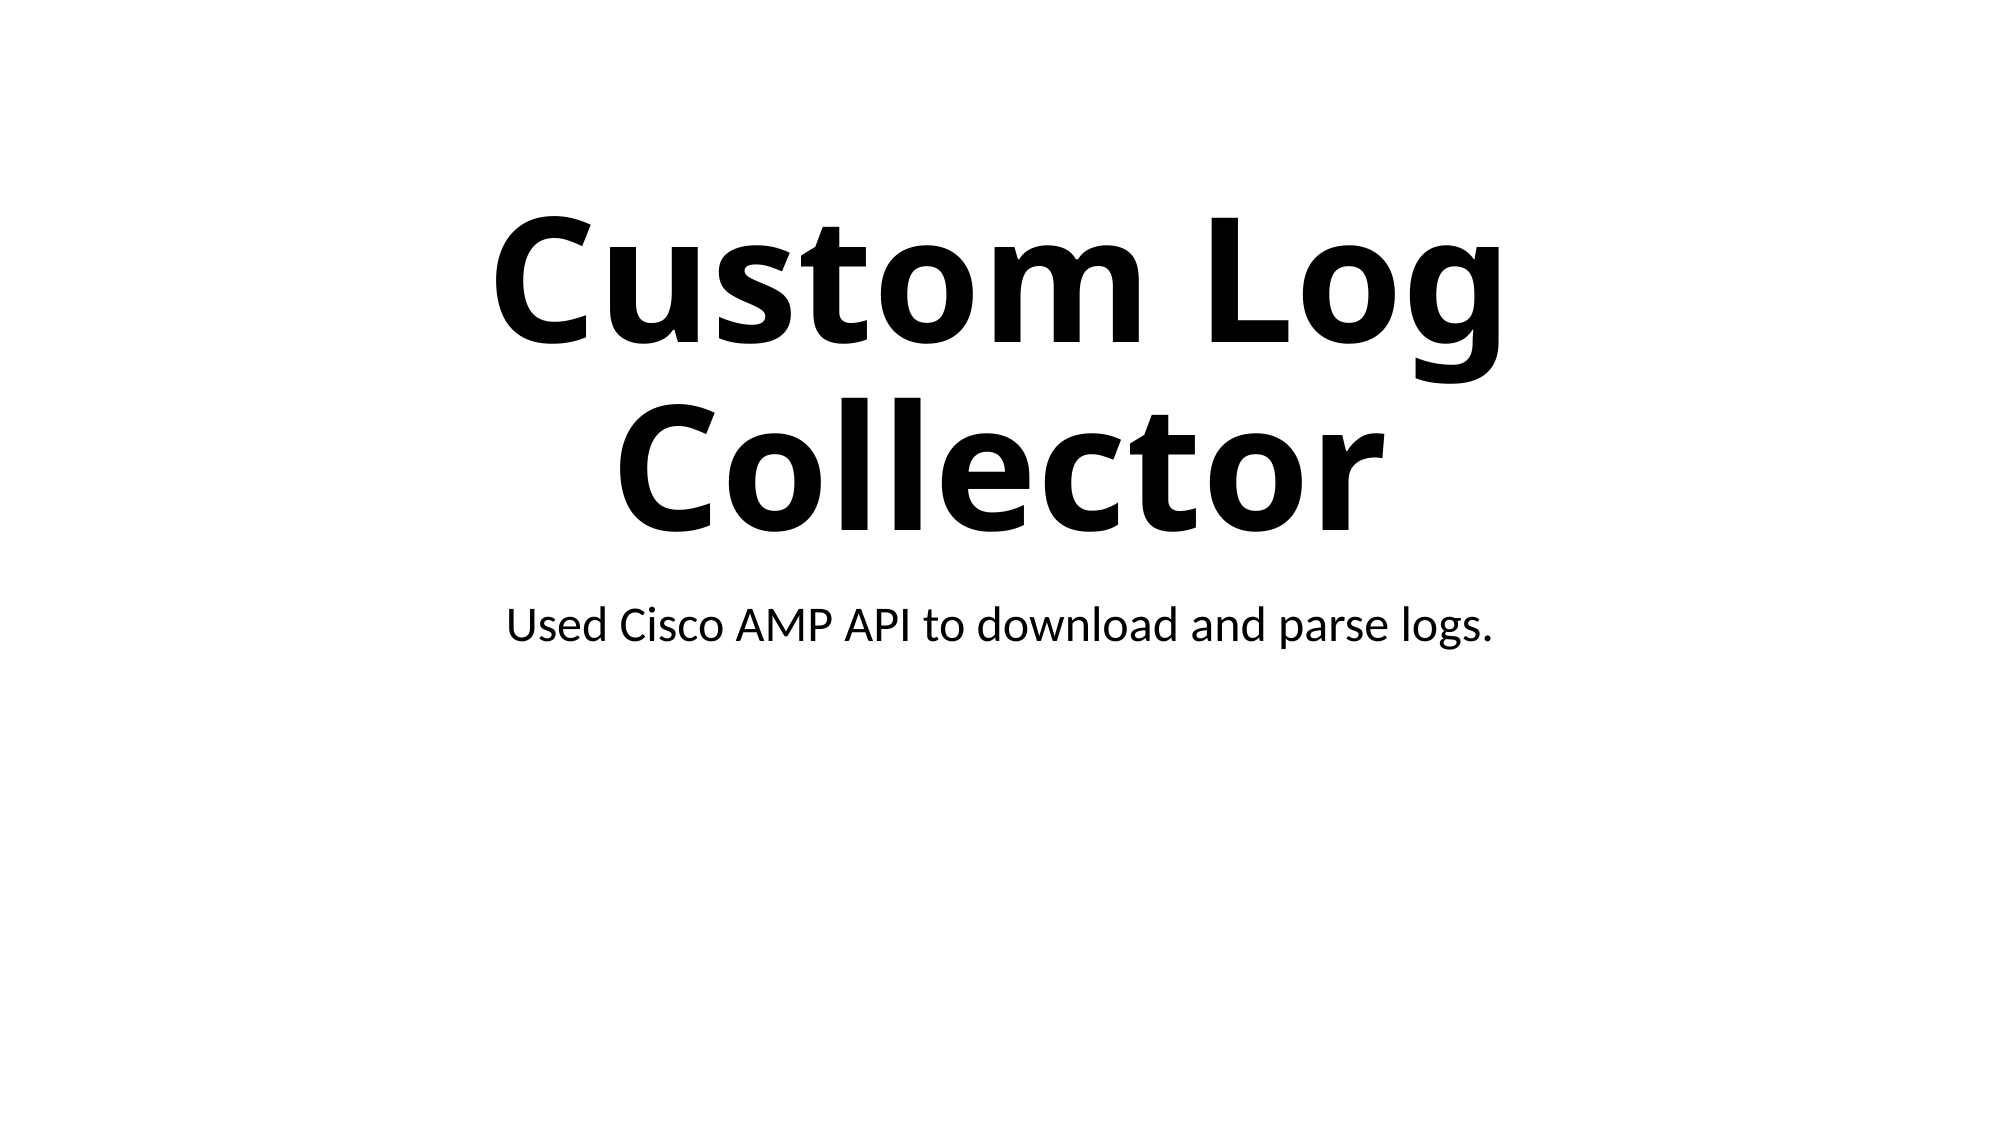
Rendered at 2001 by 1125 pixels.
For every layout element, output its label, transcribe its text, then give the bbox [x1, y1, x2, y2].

title Custom Log Collector [249, 184, 1750, 576]
subtitle Used Cisco AMP API to download and parse logs. [249, 590, 1750, 863]
